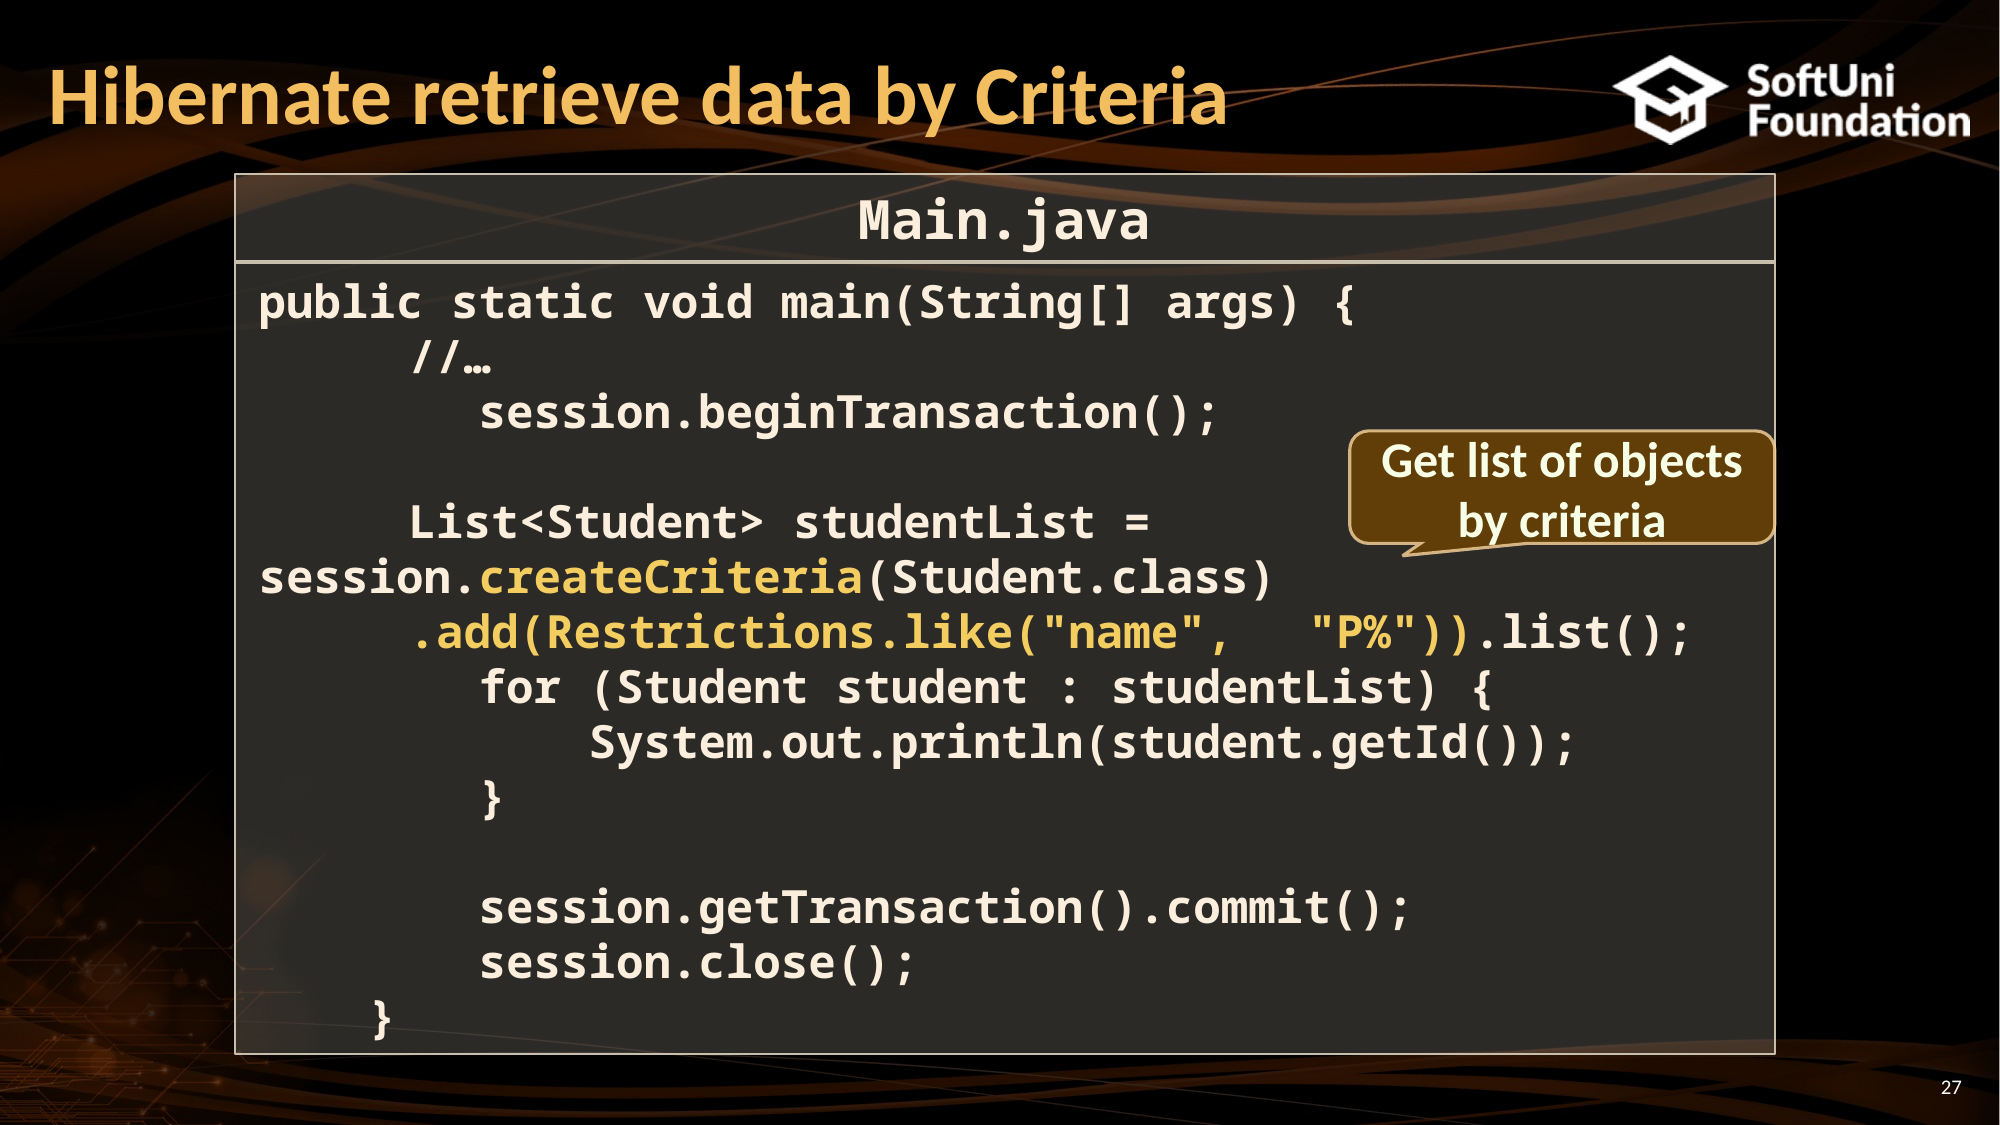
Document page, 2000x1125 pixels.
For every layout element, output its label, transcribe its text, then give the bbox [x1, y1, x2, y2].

slide_number 27 [1897, 1070, 1968, 1103]
text_box public static void main(String[] args) { //… session.beginTransaction(); List<Student> studentList = session.createCriteria(Student.class) .add(Restrictions.like("name", "P%")).list(); for (Student student : studentList) { System.out.println(student.getId()); } session.getTransaction().commit(); session.close(); } [234, 263, 1775, 1055]
picture [0, 0, 2000, 1125]
text_box Get list of objects by criteria [1348, 429, 1776, 557]
text_box Main.java [234, 173, 1775, 263]
title Hibernate retrieve data by Criteria [30, 6, 1602, 189]
